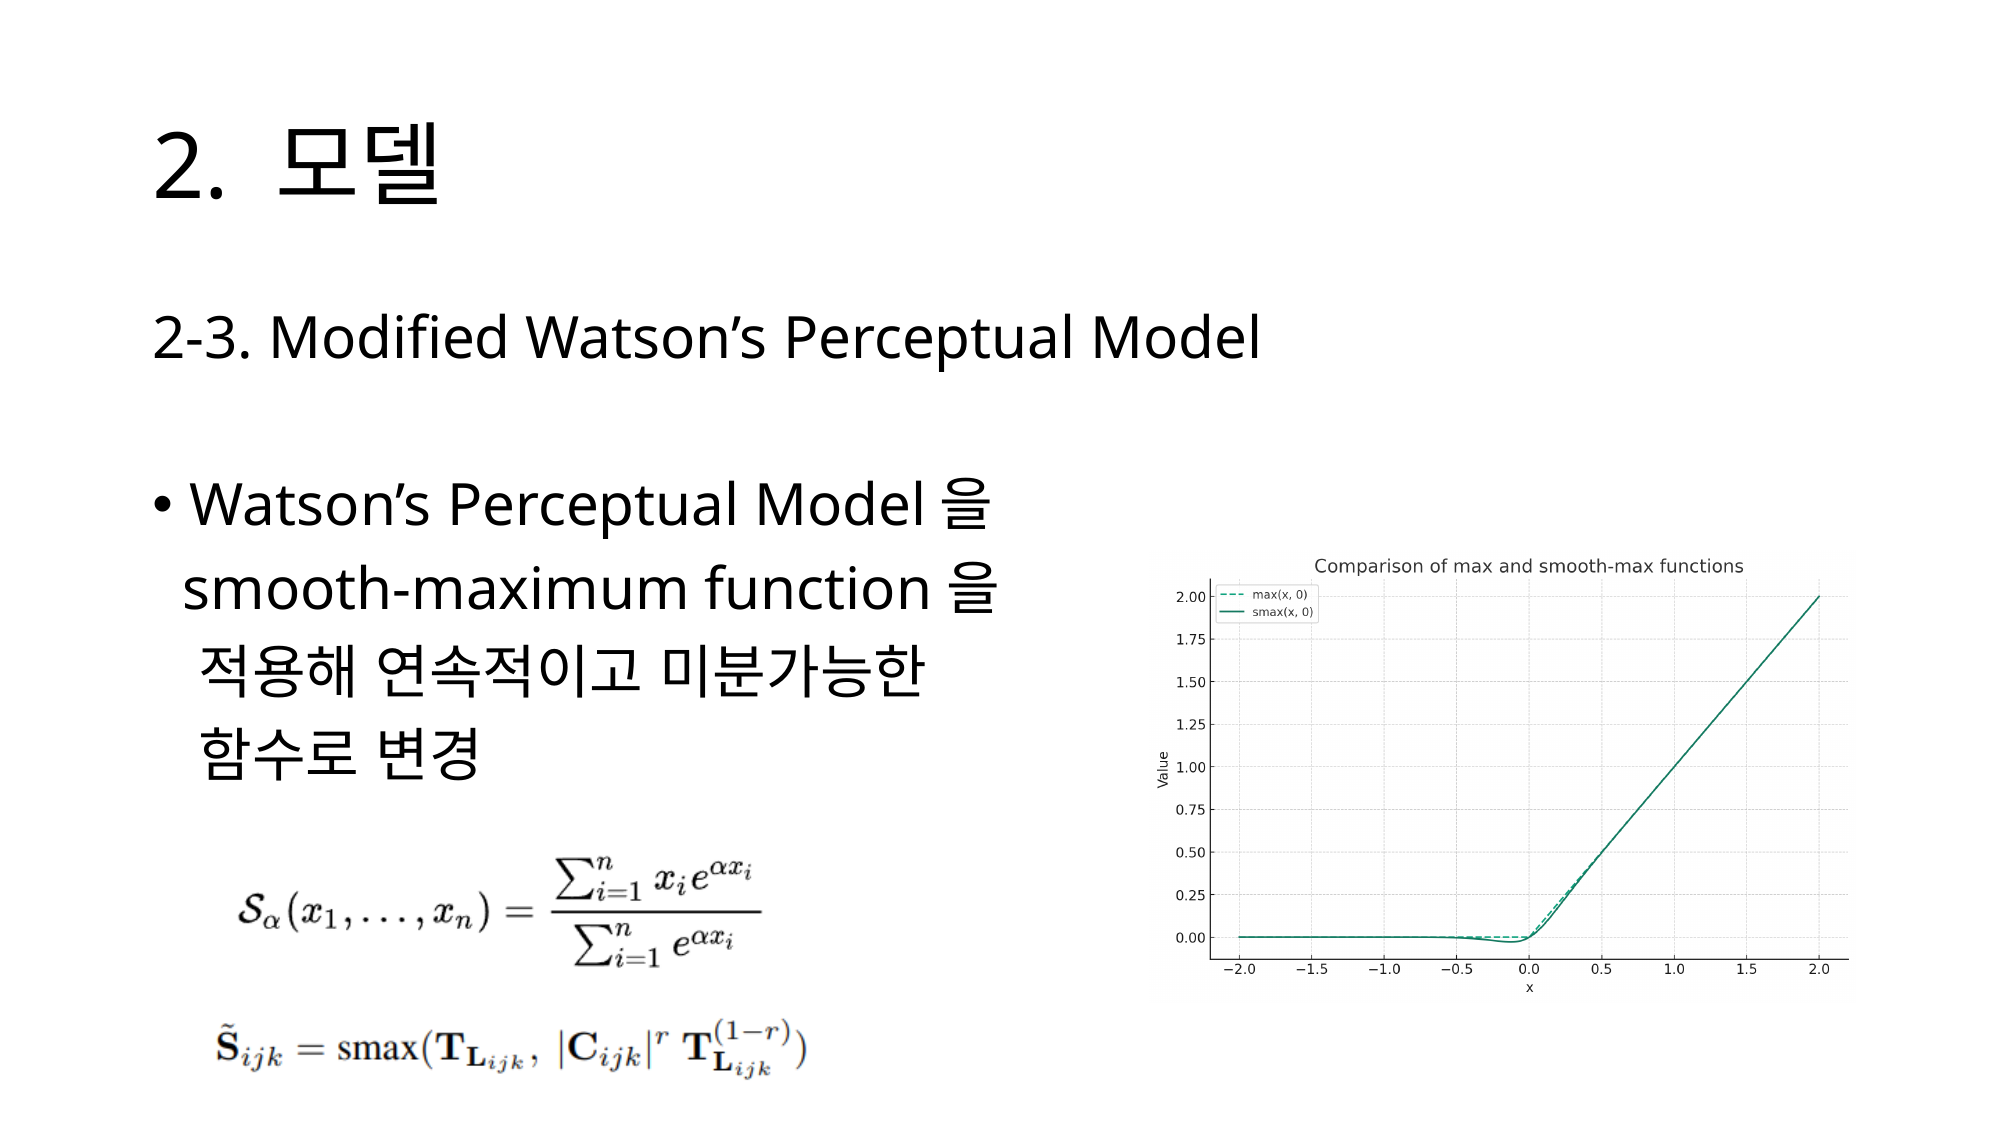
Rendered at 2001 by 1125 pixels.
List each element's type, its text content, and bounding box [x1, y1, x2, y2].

title 2. 모델 [137, 59, 1863, 278]
picture [187, 831, 822, 1102]
picture [1149, 550, 1856, 1003]
text_box 2-3. Modified Watson’s Perceptual Model Watson’s Perceptual Model을 smooth-maximum function을 적용해 연속적이고 미분가능한 함수로 변경 [137, 300, 1863, 1037]
